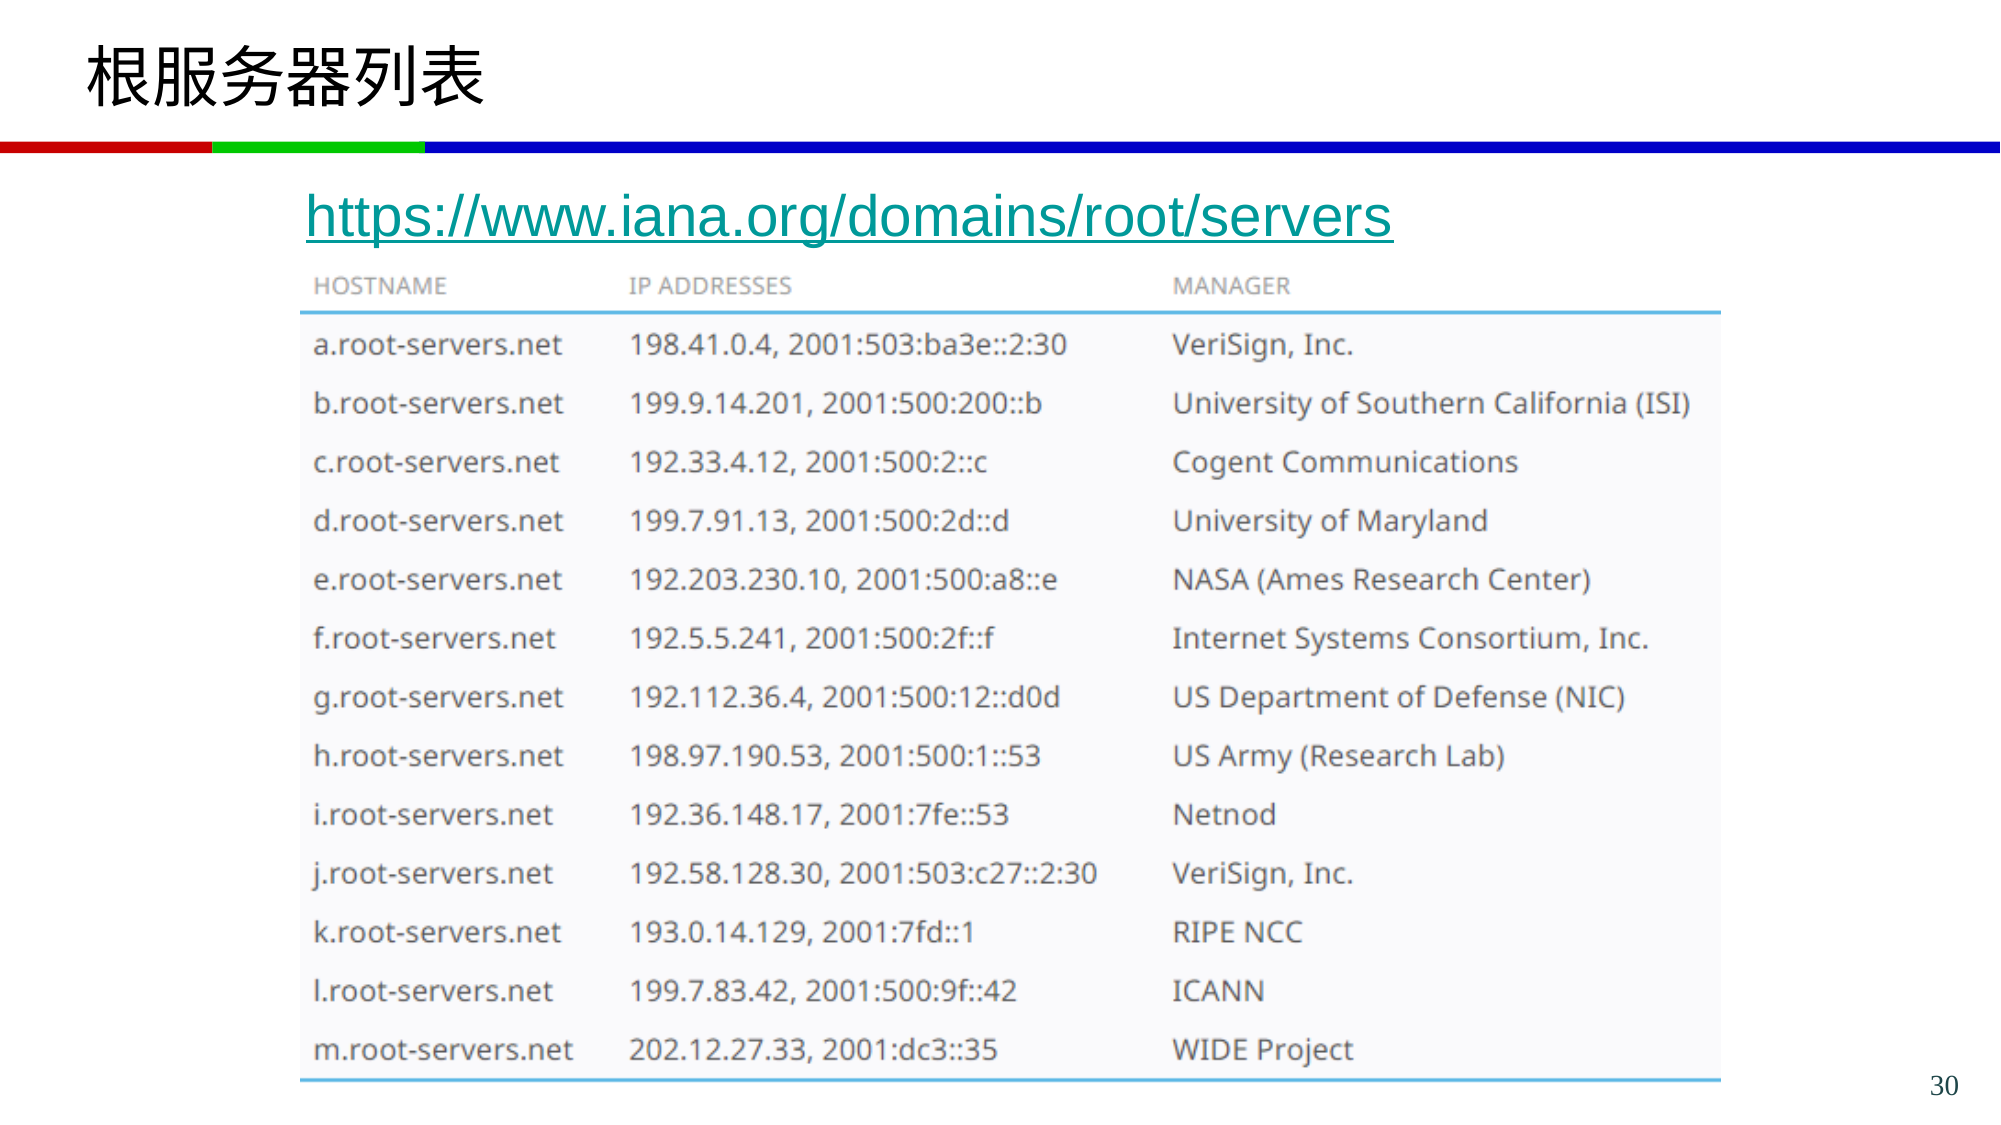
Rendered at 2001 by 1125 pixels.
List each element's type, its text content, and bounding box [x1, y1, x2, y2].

text_box https://www.iana.org/domains/root/servers [291, 171, 1579, 256]
picture [300, 266, 1721, 1086]
title 根服务器列表 [70, 11, 1930, 138]
slide_number 30 [1721, 1058, 1975, 1093]
